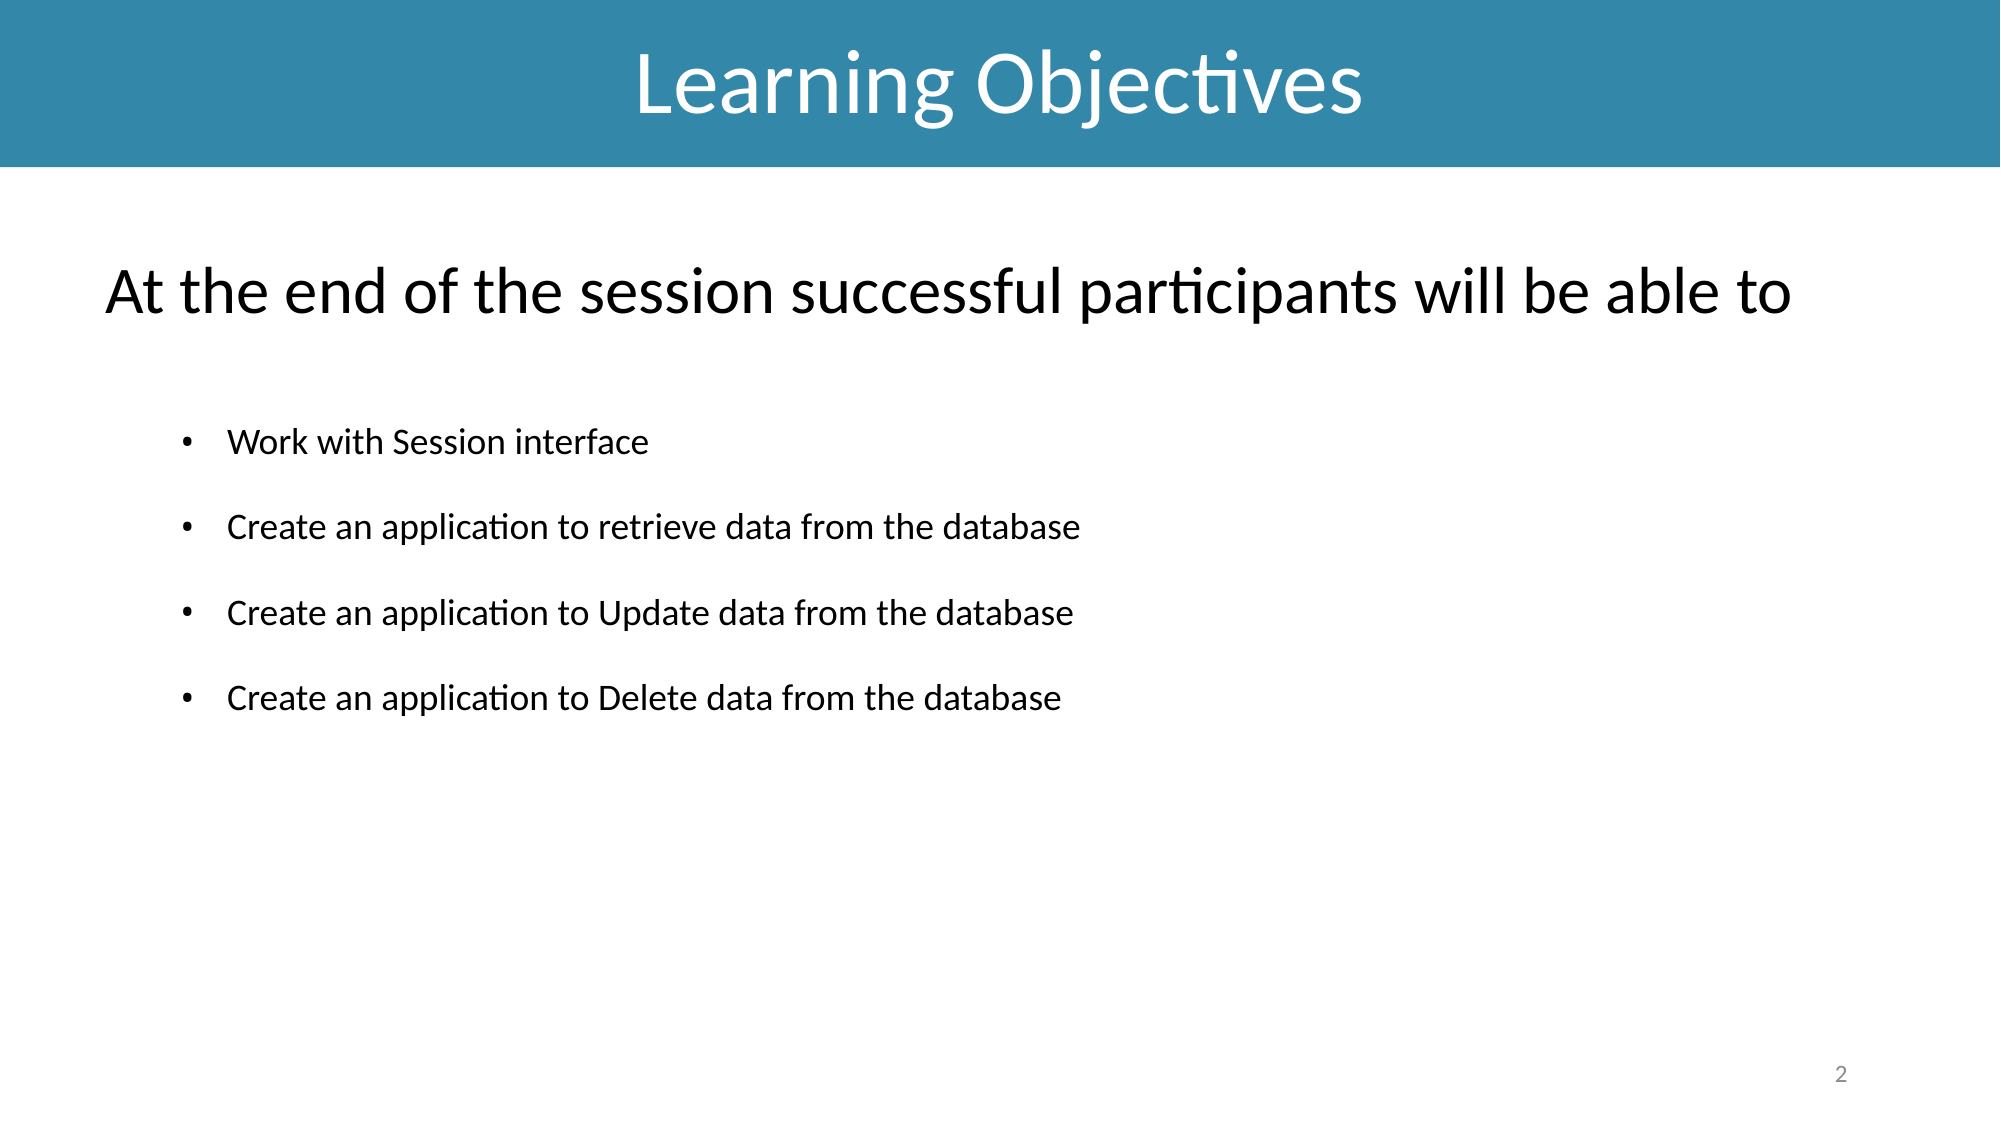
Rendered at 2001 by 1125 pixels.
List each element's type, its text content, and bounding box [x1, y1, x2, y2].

title Learning Objectives [0, 0, 2000, 168]
slide_number 2 [1412, 1042, 1863, 1103]
list At the end of the session successful participants will be able to Work with Session interface Create an application to retrieve data from the database Create an application to Update data from the database Create an application to Delete data from the database [90, 247, 1897, 962]
